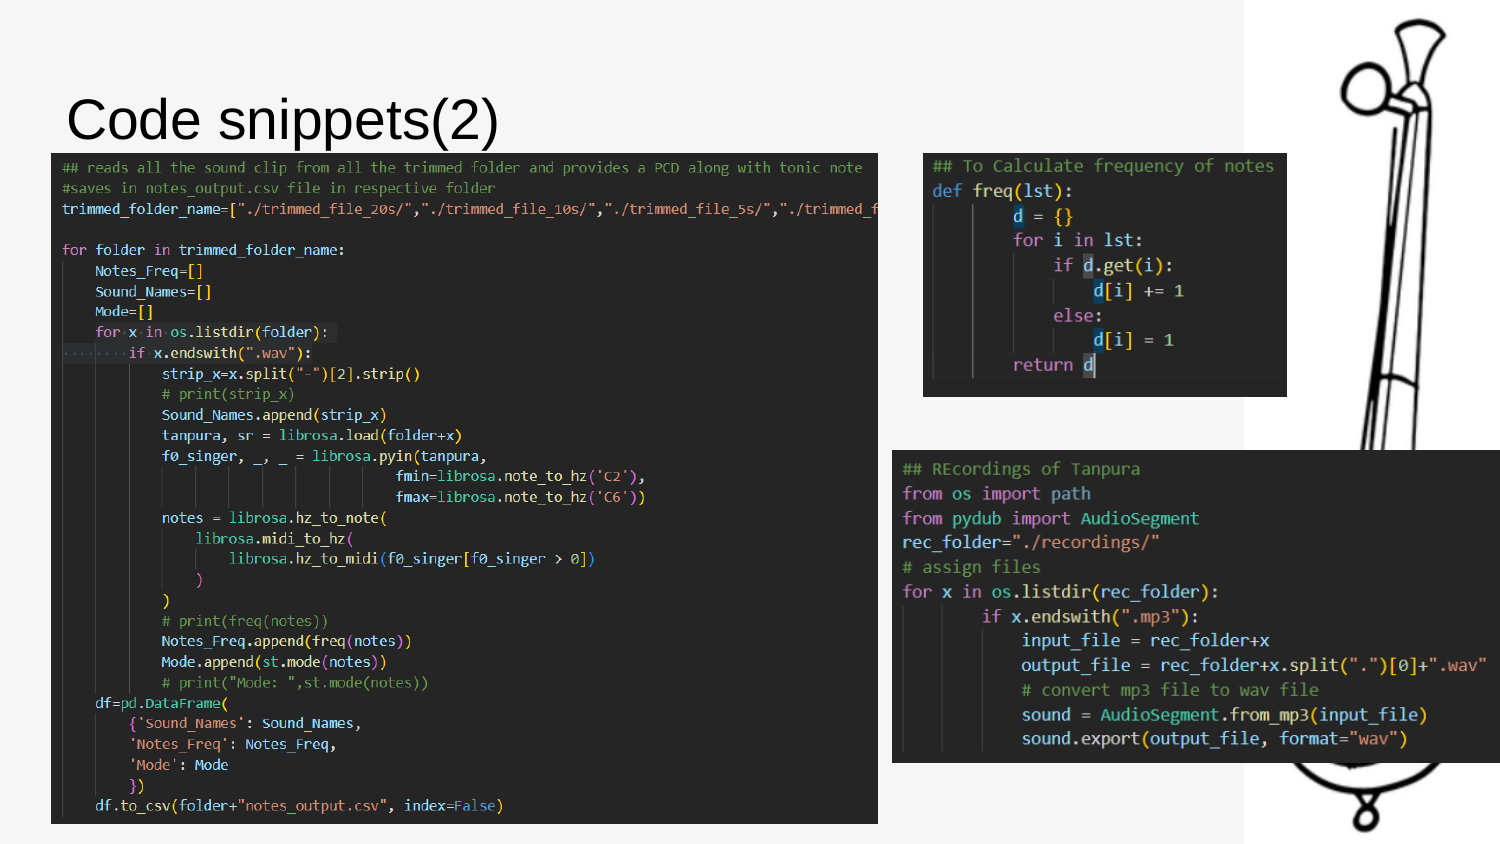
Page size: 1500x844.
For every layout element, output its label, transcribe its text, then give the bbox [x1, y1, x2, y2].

picture [50, 153, 878, 824]
picture [892, 0, 1500, 844]
title Code snippets(2) [51, 72, 1449, 167]
